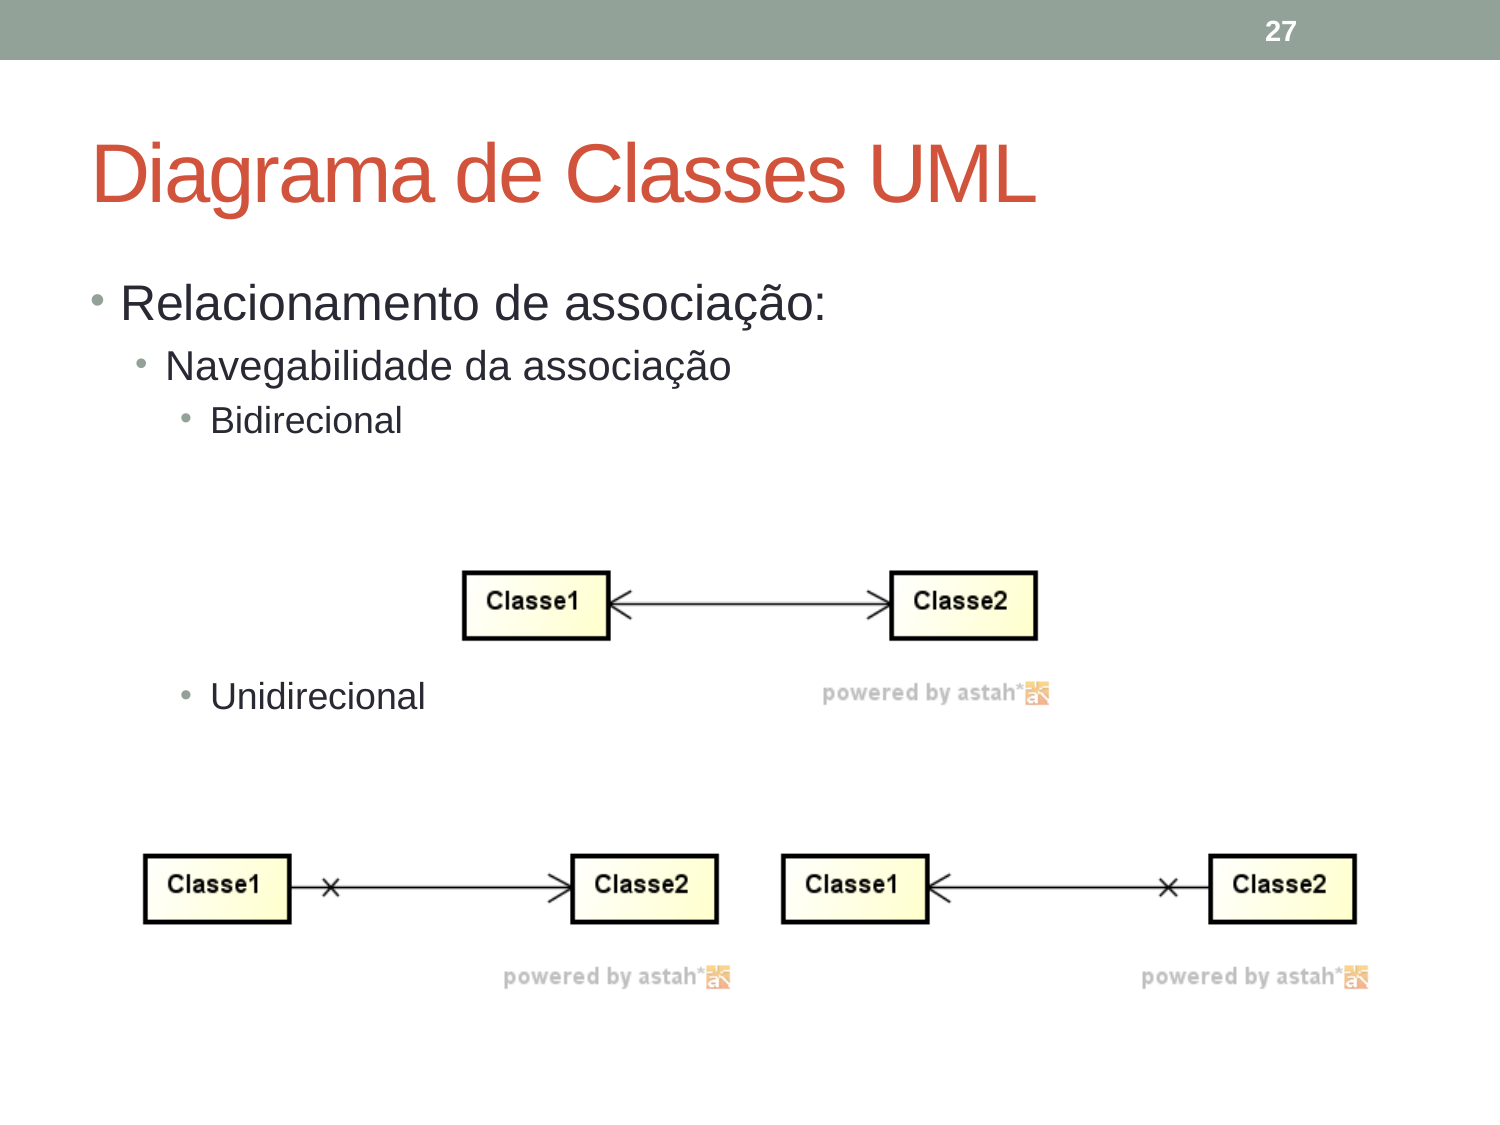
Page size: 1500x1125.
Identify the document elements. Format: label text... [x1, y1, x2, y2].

title Diagrama de Classes UML [75, 87, 1425, 250]
picture [761, 810, 1377, 997]
slide_number 27 [1250, 3, 1425, 57]
picture [123, 810, 739, 997]
list Relacionamento de associação: Navegabilidade da associação Bidirecional Unidirecional [75, 262, 1425, 1063]
picture [442, 526, 1058, 714]
